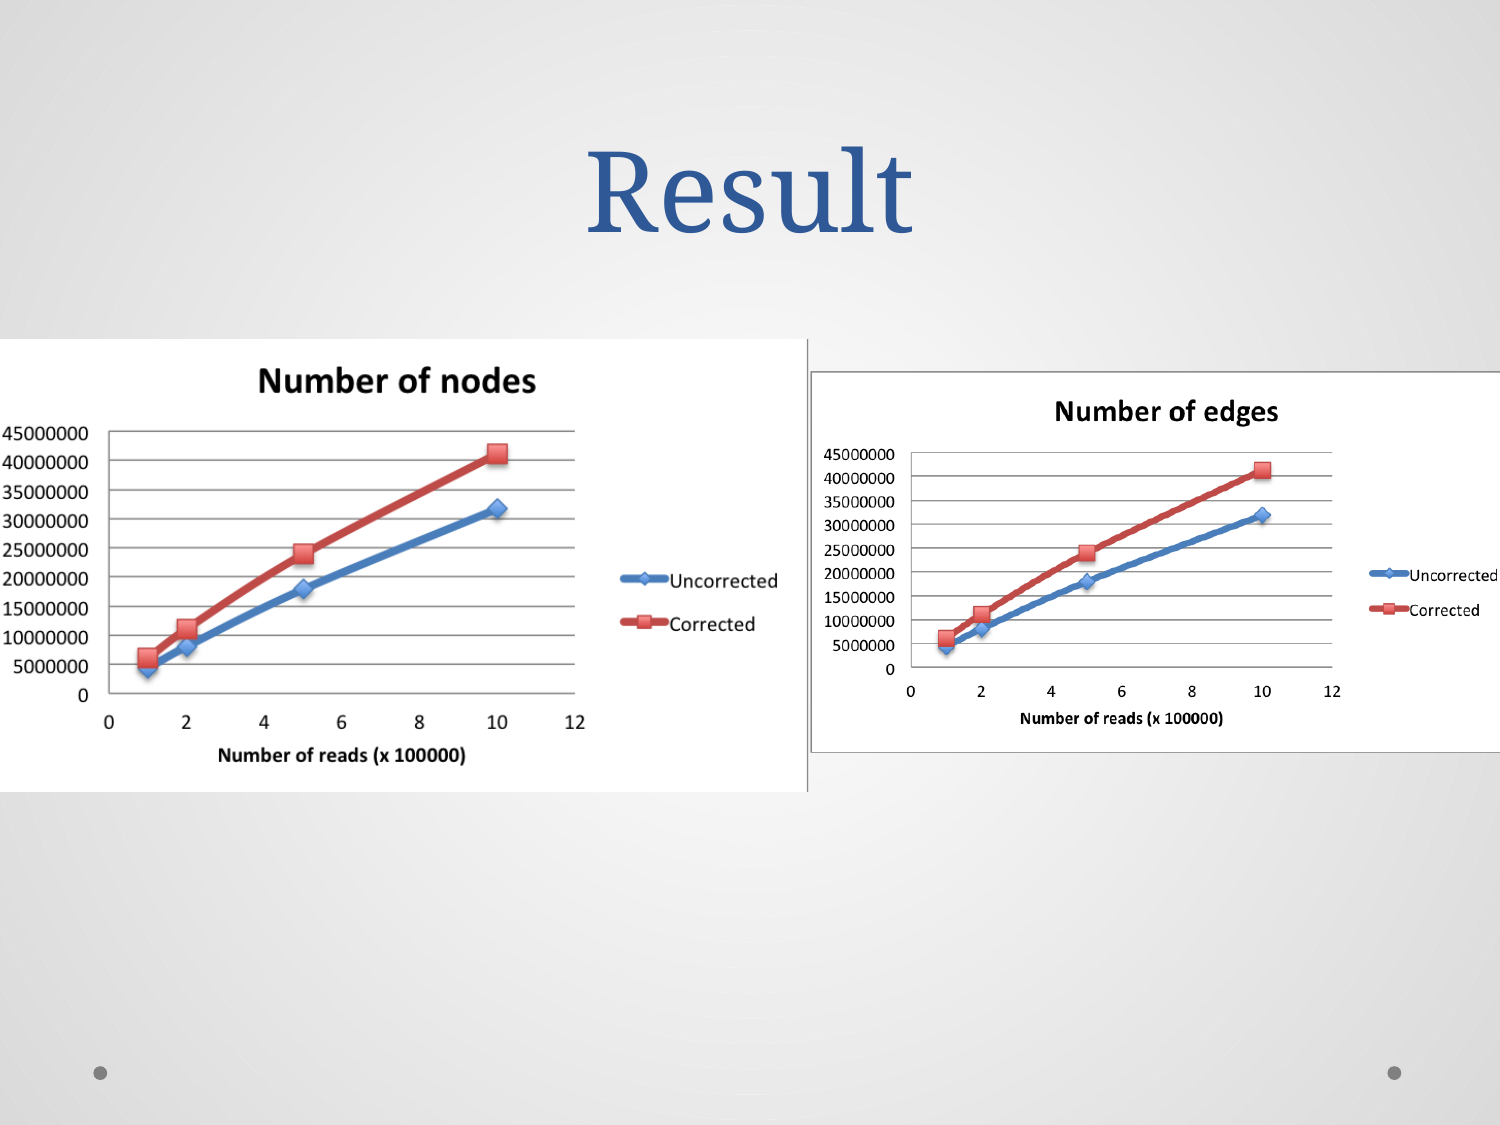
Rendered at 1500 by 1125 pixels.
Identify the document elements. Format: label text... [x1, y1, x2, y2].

title Result [75, 0, 1425, 263]
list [0, 339, 809, 792]
picture [810, 371, 1500, 753]
